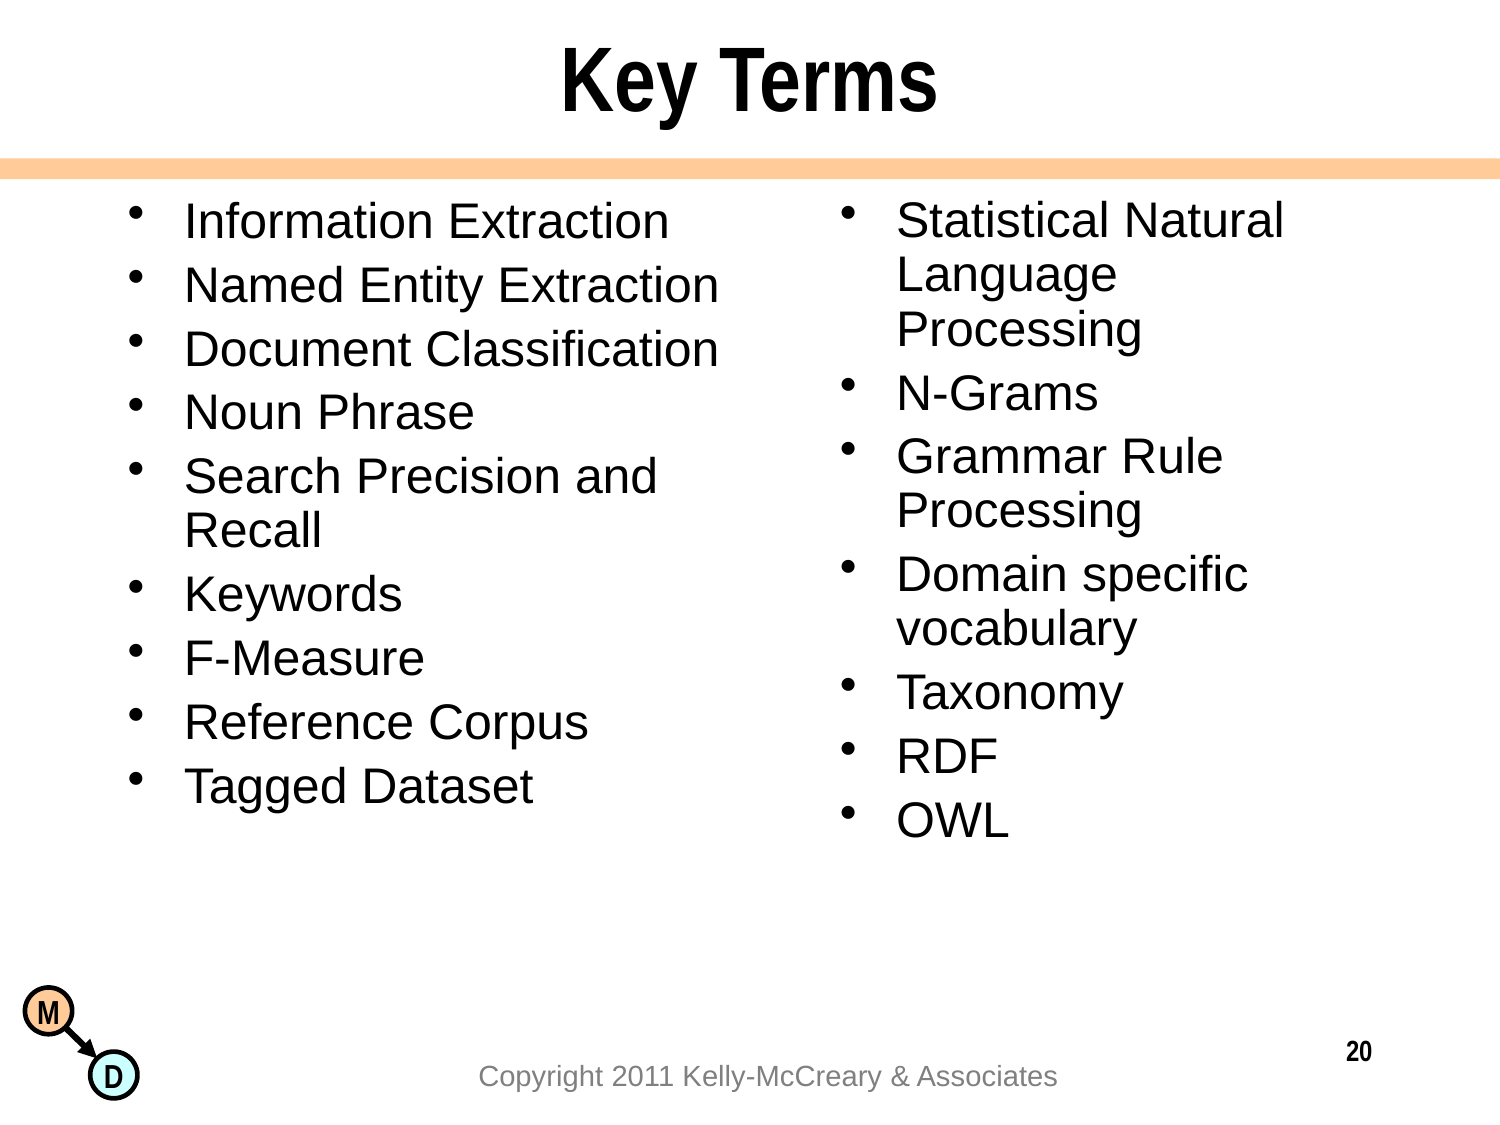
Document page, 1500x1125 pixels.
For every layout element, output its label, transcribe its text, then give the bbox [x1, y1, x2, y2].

title Key Terms [112, 0, 1388, 151]
list Information Extraction Named Entity Extraction Document Classification Noun Phrase Search Precision and Recall Keywords F-Measure Reference Corpus Tagged Dataset [112, 187, 751, 994]
slide_number [112, 1025, 425, 1100]
slide_number 20 [1237, 1024, 1388, 1101]
footer Copyright 2011 Kelly-McCreary & Associates [424, 1049, 1113, 1125]
text_box Statistical Natural Language Processing N-Grams Grammar Rule Processing Domain specific vocabulary Taxonomy RDF OWL [825, 187, 1388, 1013]
